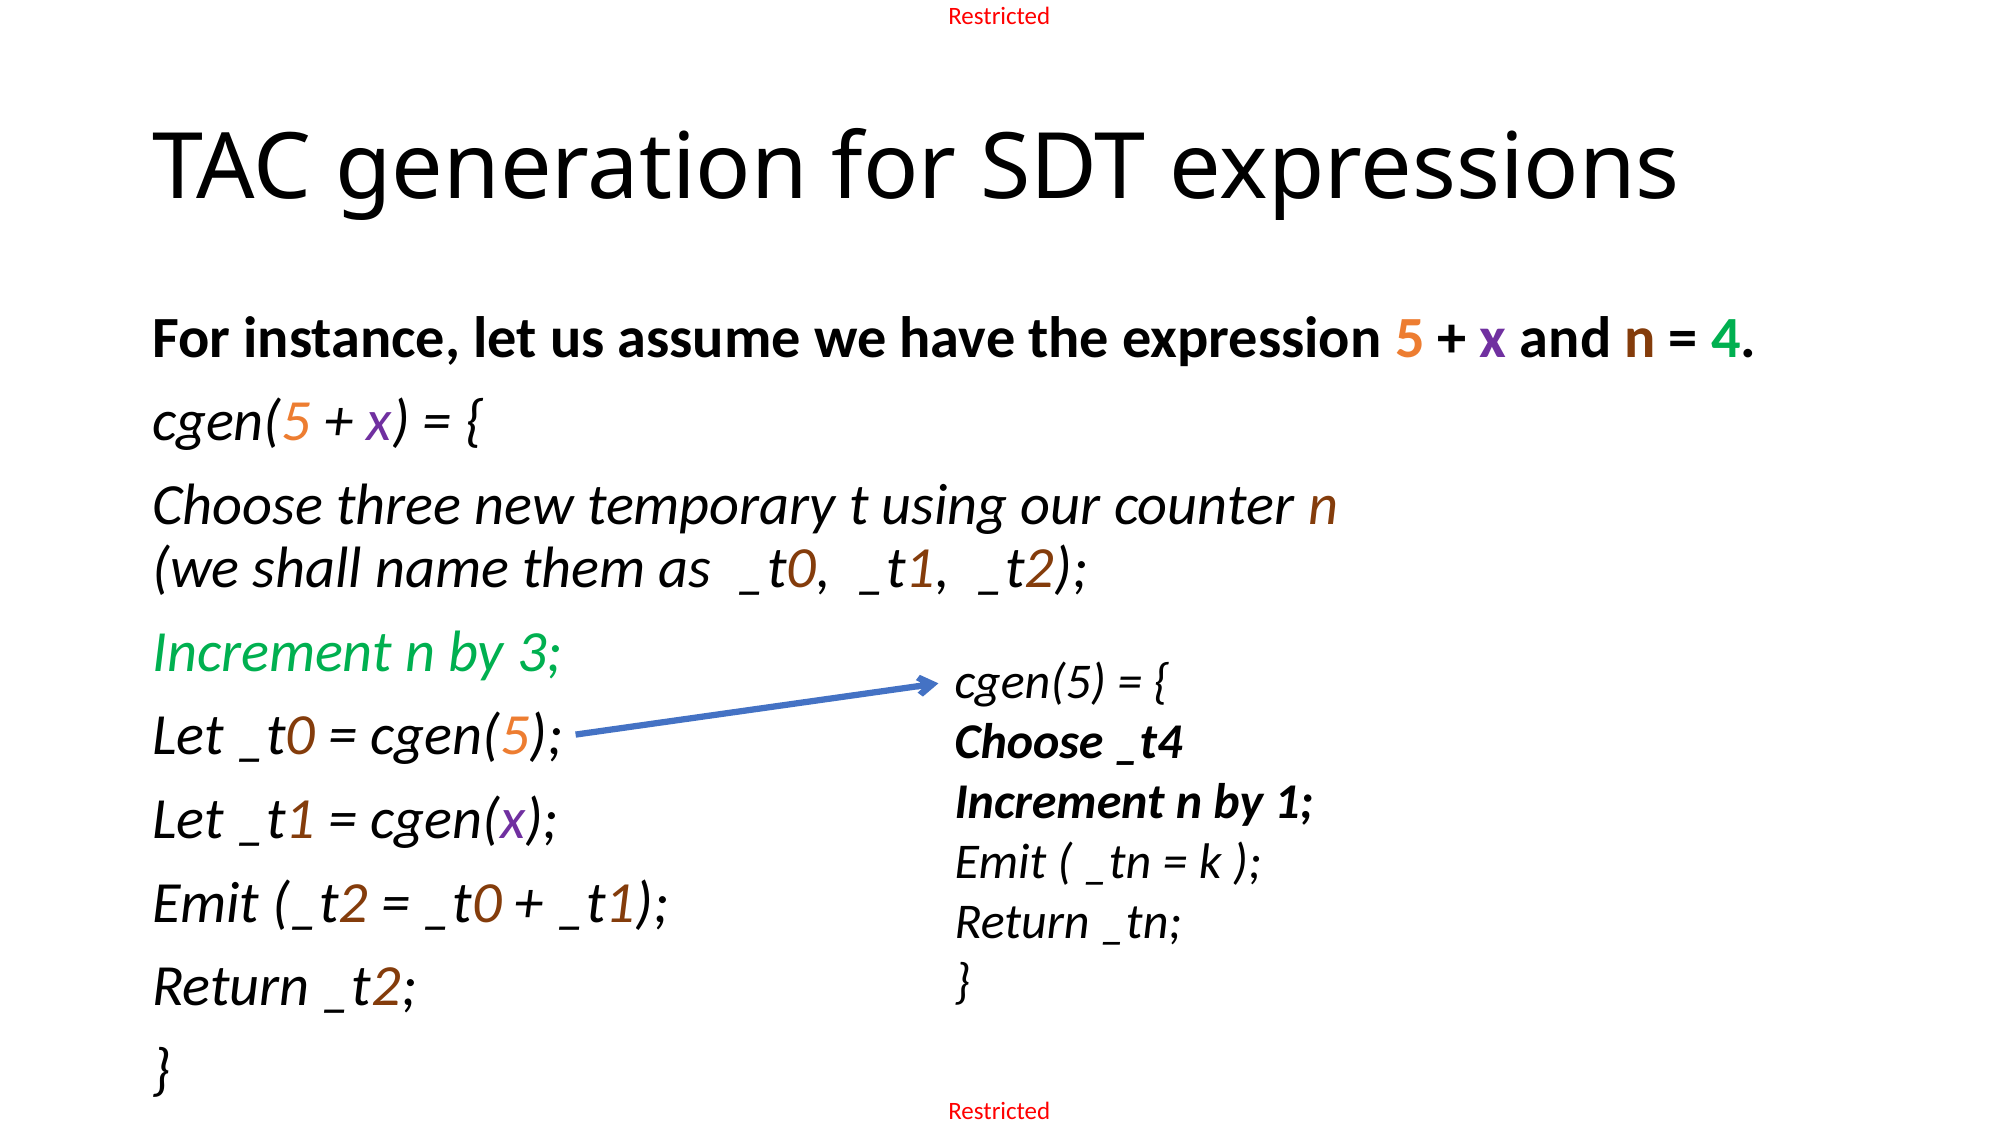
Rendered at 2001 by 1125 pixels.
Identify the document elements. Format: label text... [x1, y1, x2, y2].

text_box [575, 683, 939, 735]
list For instance, let us assume we have the expression 5 + x and n = 4. cgen(5 + x) = { Choose three new temporary t using our counter n (we shall name them as _t0, _t1, _t2); Increment n by 3; Let _t0 = cgen(5); Let _t1 = cgen(x); Emit (_t2 = _t0 + _t1); Return _t2; } [137, 299, 1863, 1125]
text_box cgen(5) = { Choose _t4 Increment n by 1; Emit ( _tn = k ); Return _tn; } [939, 641, 1977, 1016]
title TAC generation for SDT expressions [137, 59, 1863, 278]
